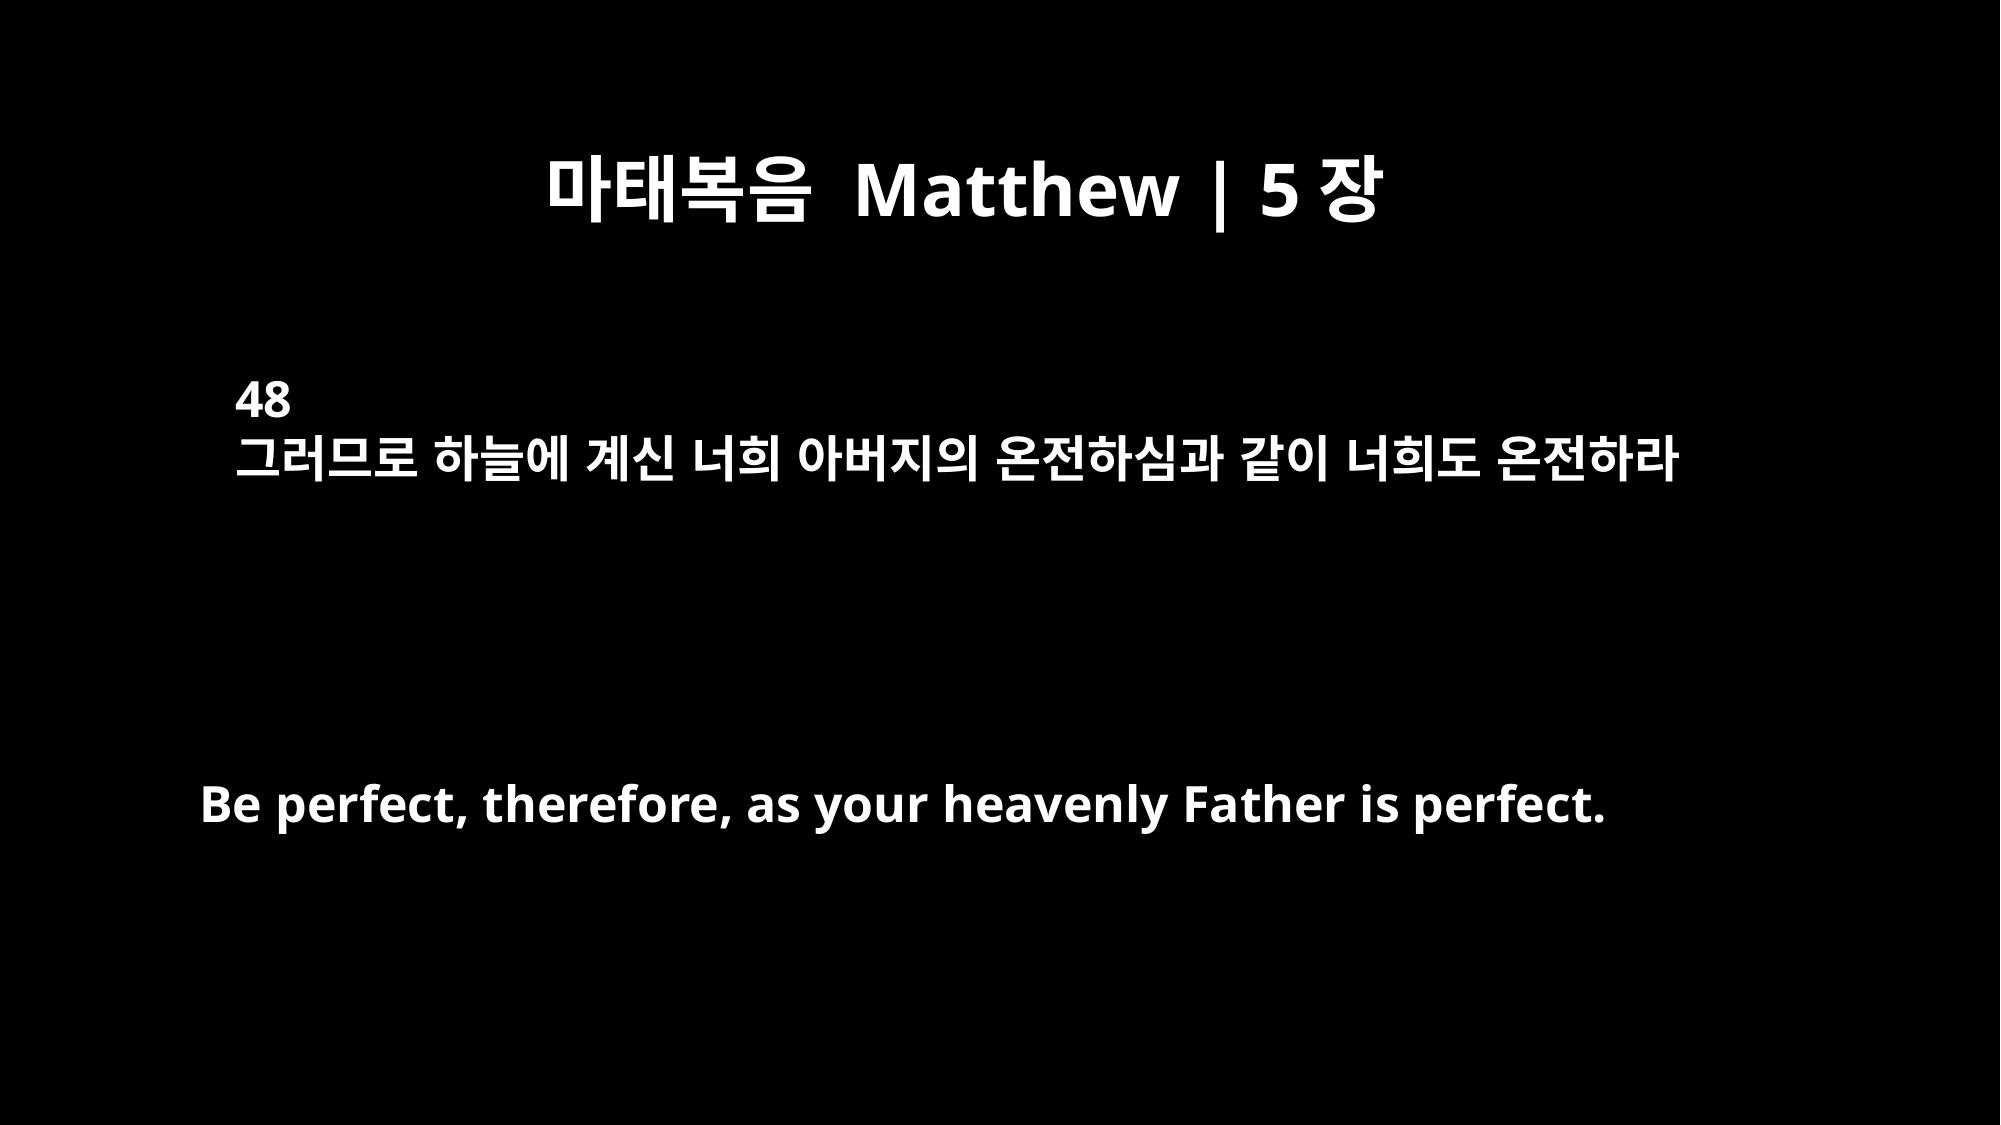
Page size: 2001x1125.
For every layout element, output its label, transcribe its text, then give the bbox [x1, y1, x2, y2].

text_box 마태복음 Matthew | 5장 [530, 136, 1401, 239]
text_box Be perfect, therefore, as your heavenly Father is perfect. [184, 764, 1623, 840]
text_box 48 그러므로 하늘에 계신 너희 아버지의 온전하심과 같이 너희도 온전하라 [220, 359, 1697, 495]
